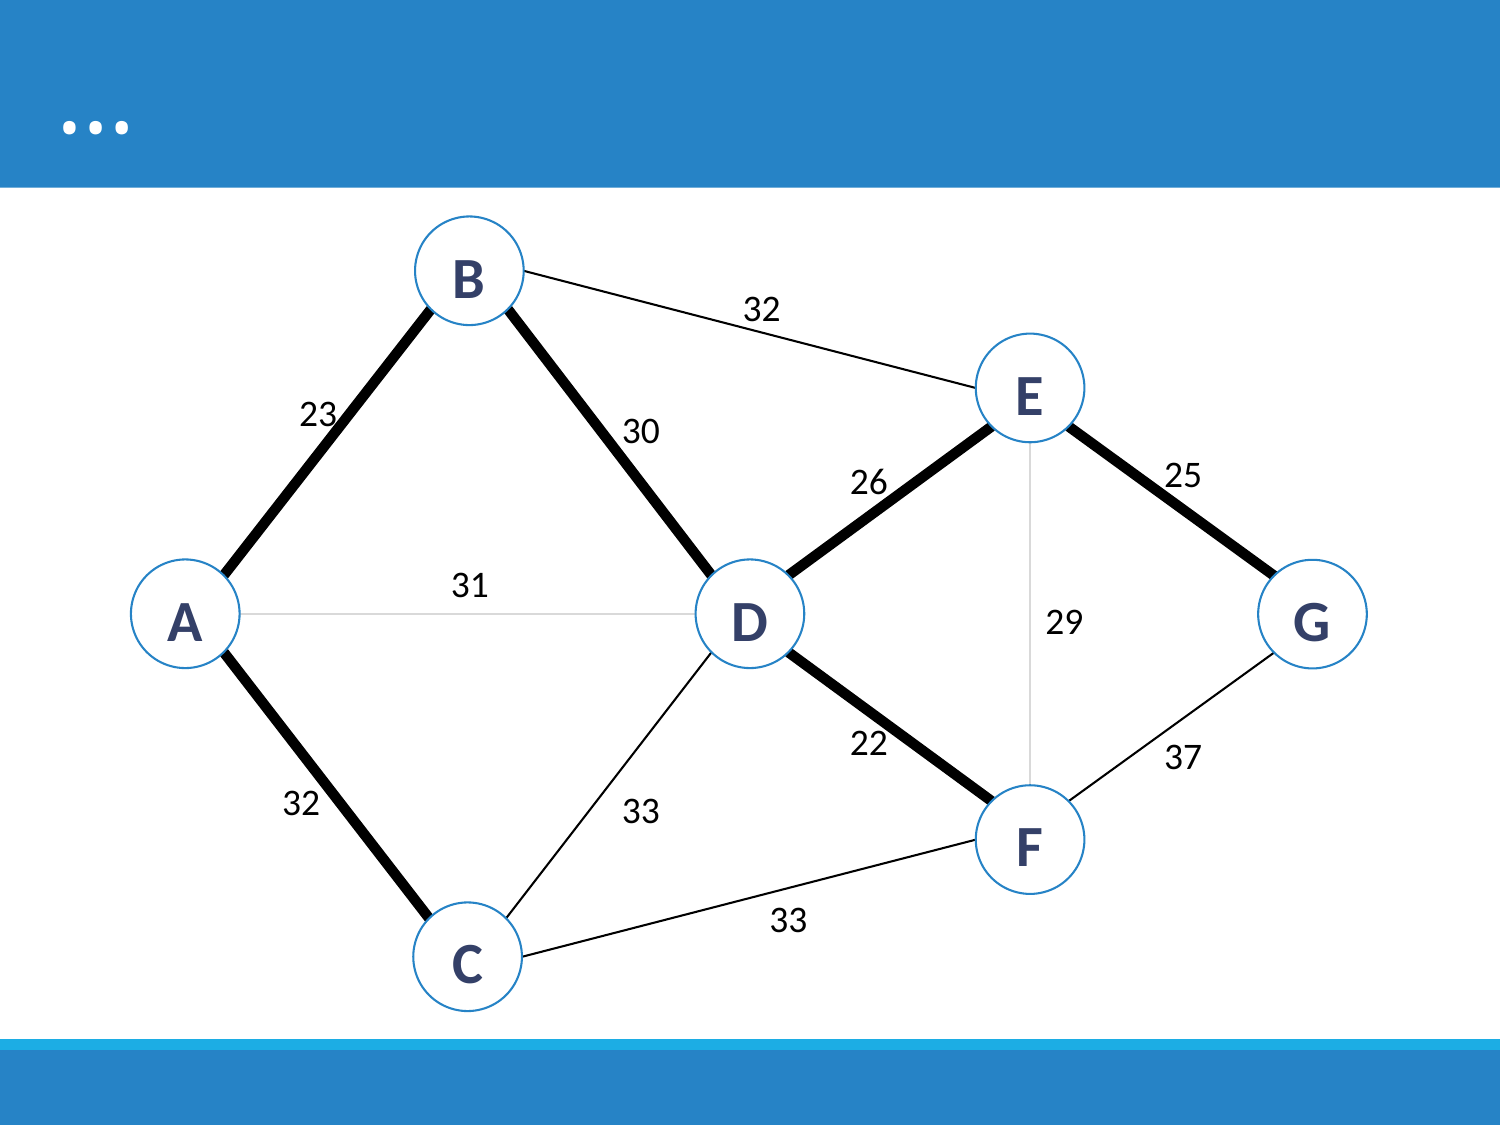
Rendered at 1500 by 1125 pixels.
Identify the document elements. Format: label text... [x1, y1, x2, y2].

text_box E [975, 332, 1086, 444]
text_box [523, 270, 977, 389]
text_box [787, 425, 993, 576]
text_box F [974, 784, 1086, 896]
text_box 31 [436, 552, 504, 610]
text_box B [413, 215, 525, 327]
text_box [505, 651, 713, 919]
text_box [507, 308, 712, 576]
text_box G [1256, 558, 1369, 670]
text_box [1068, 425, 1275, 577]
text_box D [694, 558, 806, 670]
text_box 29 [1038, 589, 1099, 650]
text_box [223, 308, 432, 576]
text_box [1068, 652, 1275, 802]
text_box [521, 839, 977, 958]
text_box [223, 651, 430, 919]
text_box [787, 651, 993, 802]
title … [41, 0, 1459, 188]
text_box C [411, 901, 523, 1013]
text_box A [129, 558, 241, 670]
